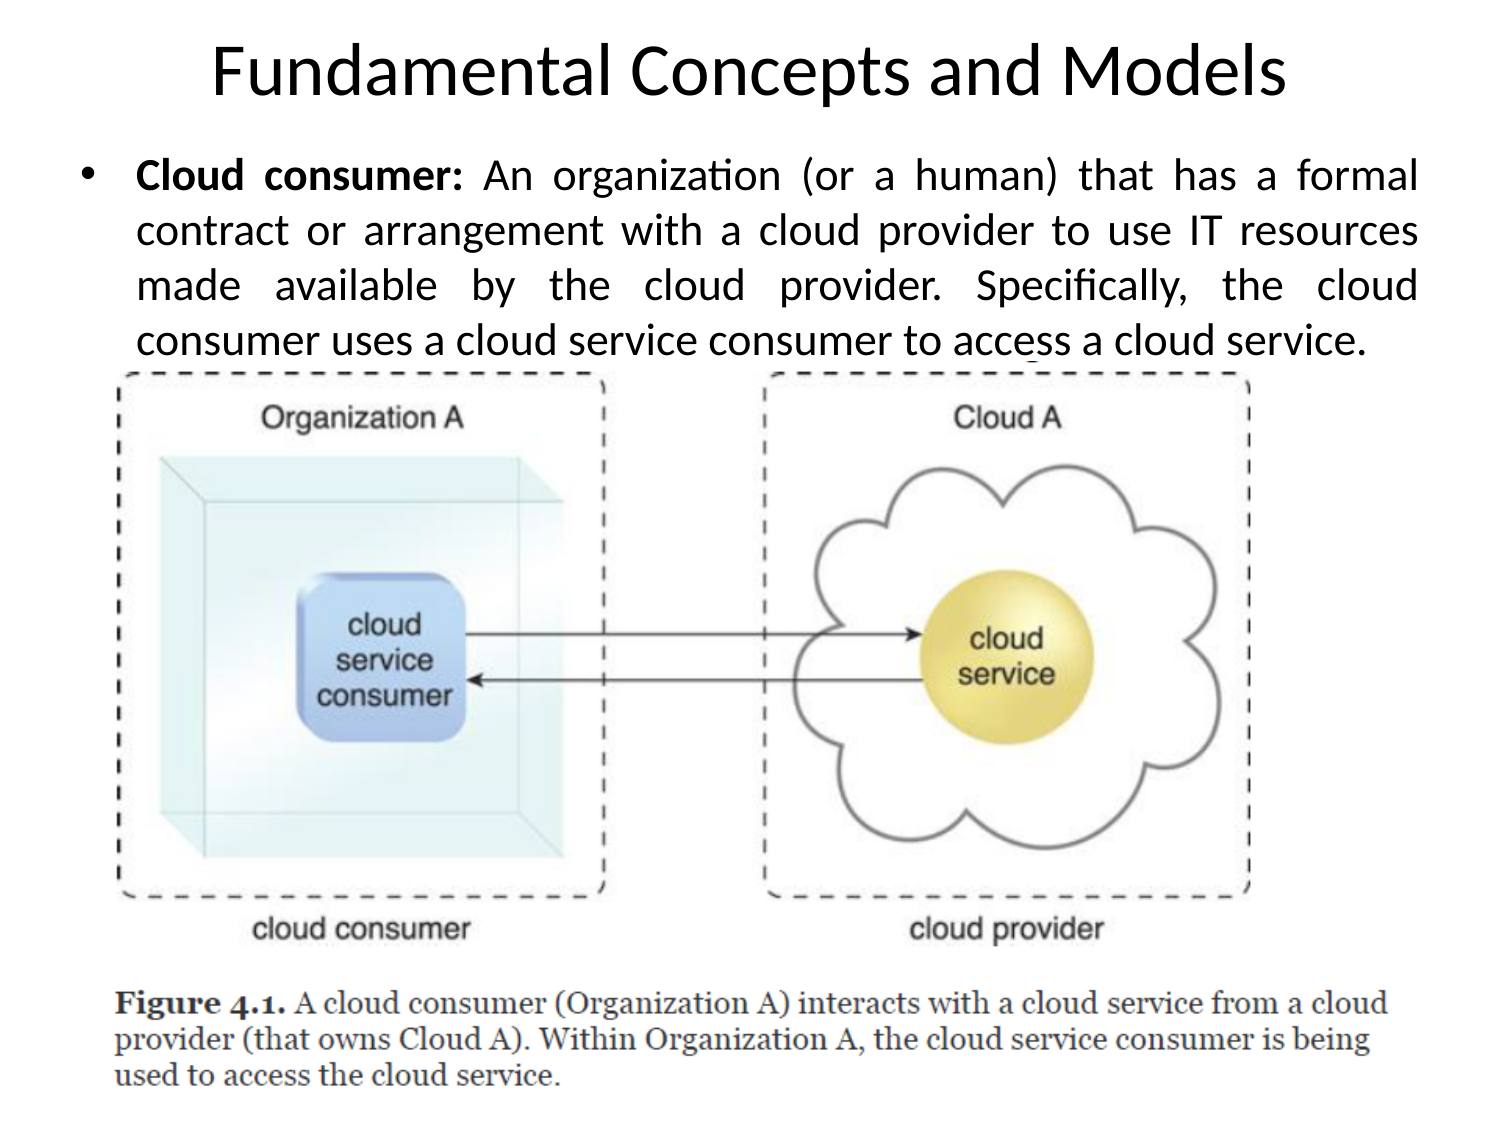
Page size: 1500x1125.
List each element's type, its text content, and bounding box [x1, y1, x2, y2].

title Fundamental Concepts and Models [75, 0, 1425, 137]
list Cloud consumer: An organization (or a human) that has a formal contract or arrangement with a cloud provider to use IT resources made available by the cloud provider. Specifically, the cloud consumer uses a cloud service consumer to access a cloud service. [64, 137, 1436, 946]
picture [100, 361, 1396, 1089]
